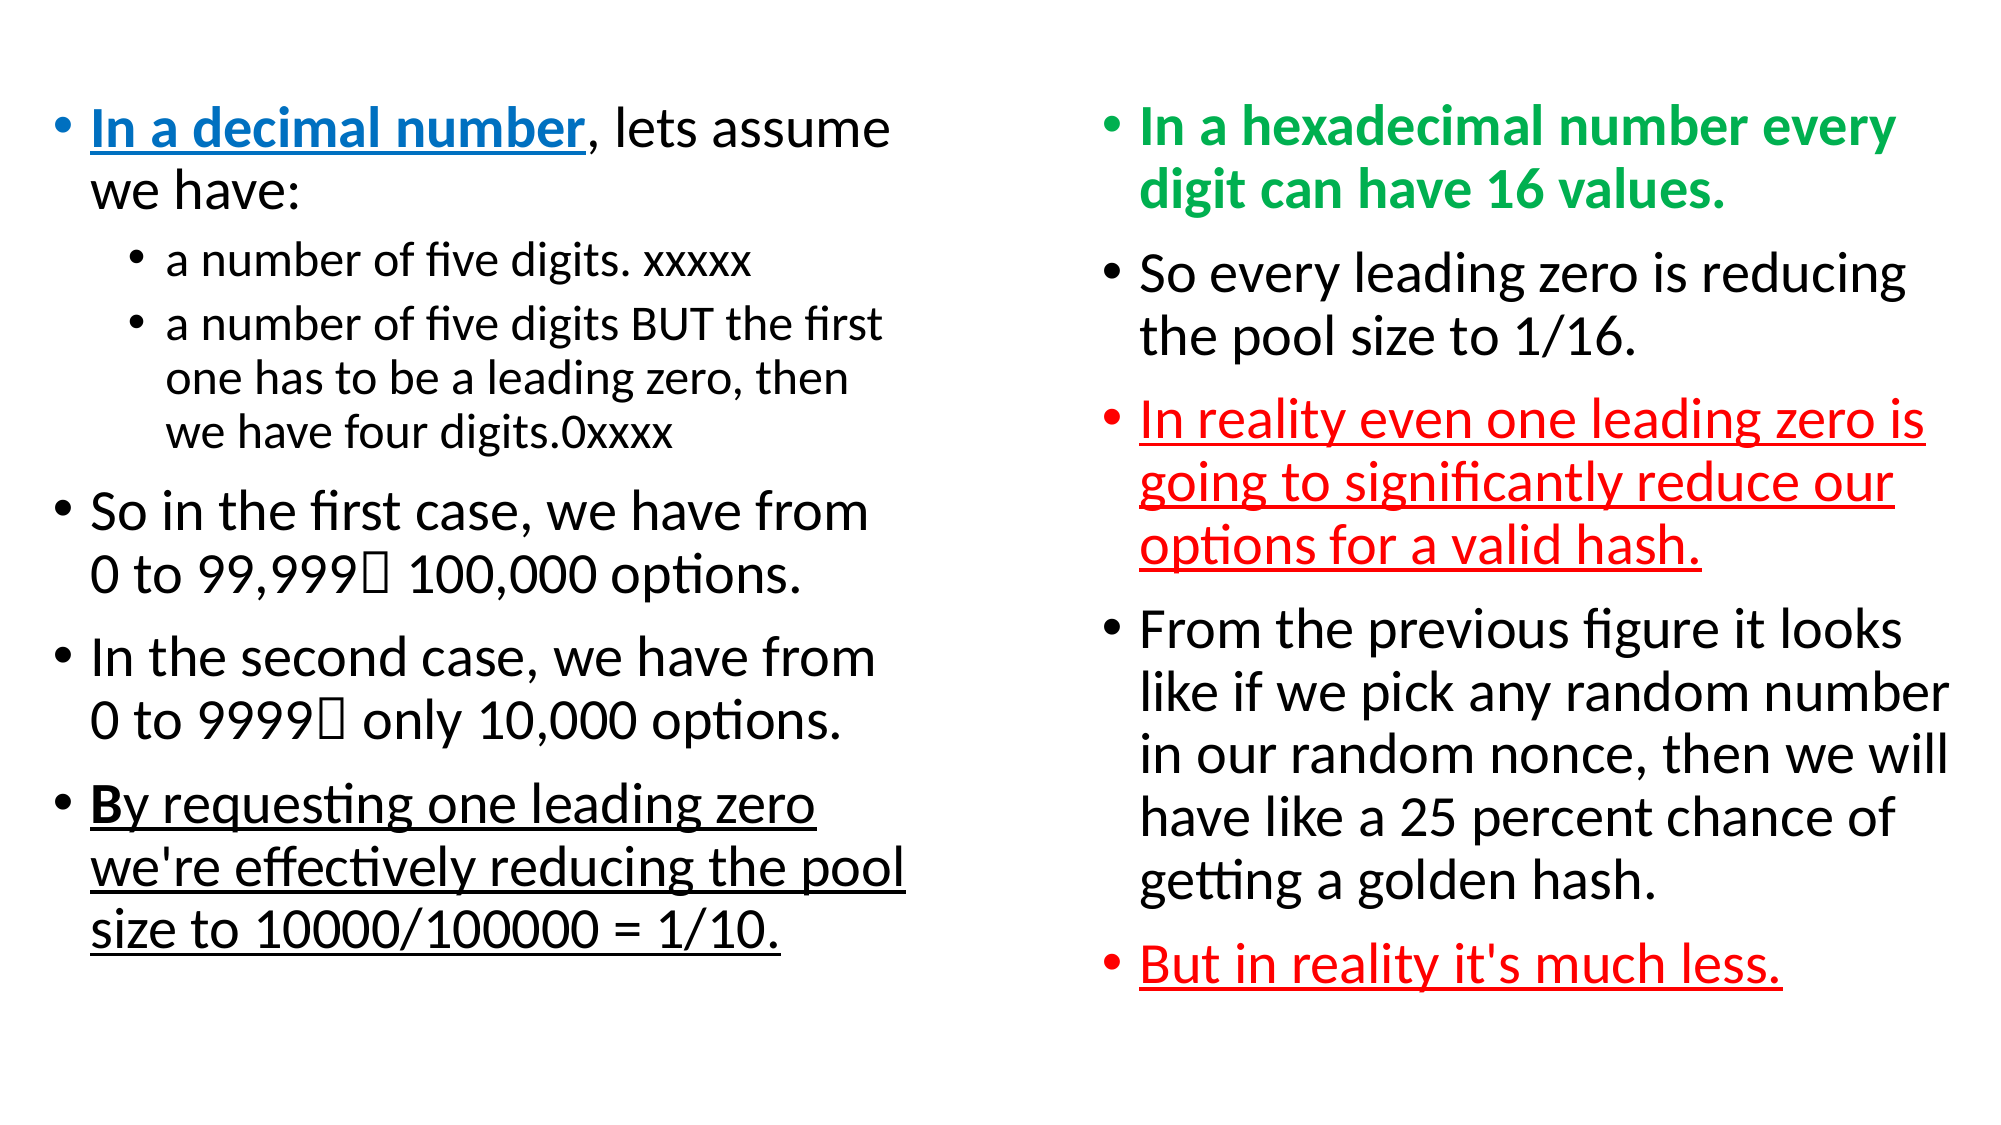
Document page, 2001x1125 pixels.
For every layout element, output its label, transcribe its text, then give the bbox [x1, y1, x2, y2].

text_box In a hexadecimal number every digit can have 16 values. So every leading zero is reducing the pool size to 1/16. In reality even one leading zero is going to significantly reduce our options for a valid hash. From the previous figure it looks like if we pick any random number in our random nonce, then we will have like a 25 percent chance of getting a golden hash. But in reality it's much less. [1086, 88, 1972, 1013]
list In a decimal number, lets assume we have: a number of five digits. xxxxx a number of five digits BUT the first one has to be a leading zero, then we have four digits.0xxxx So in the first case, we have from 0 to 99,999 100,000 options. In the second case, we have from 0 to 9999 only 10,000 options. By requesting one leading zero we're effectively reducing the pool size to 10000/100000 = 1/10. [37, 89, 923, 1014]
